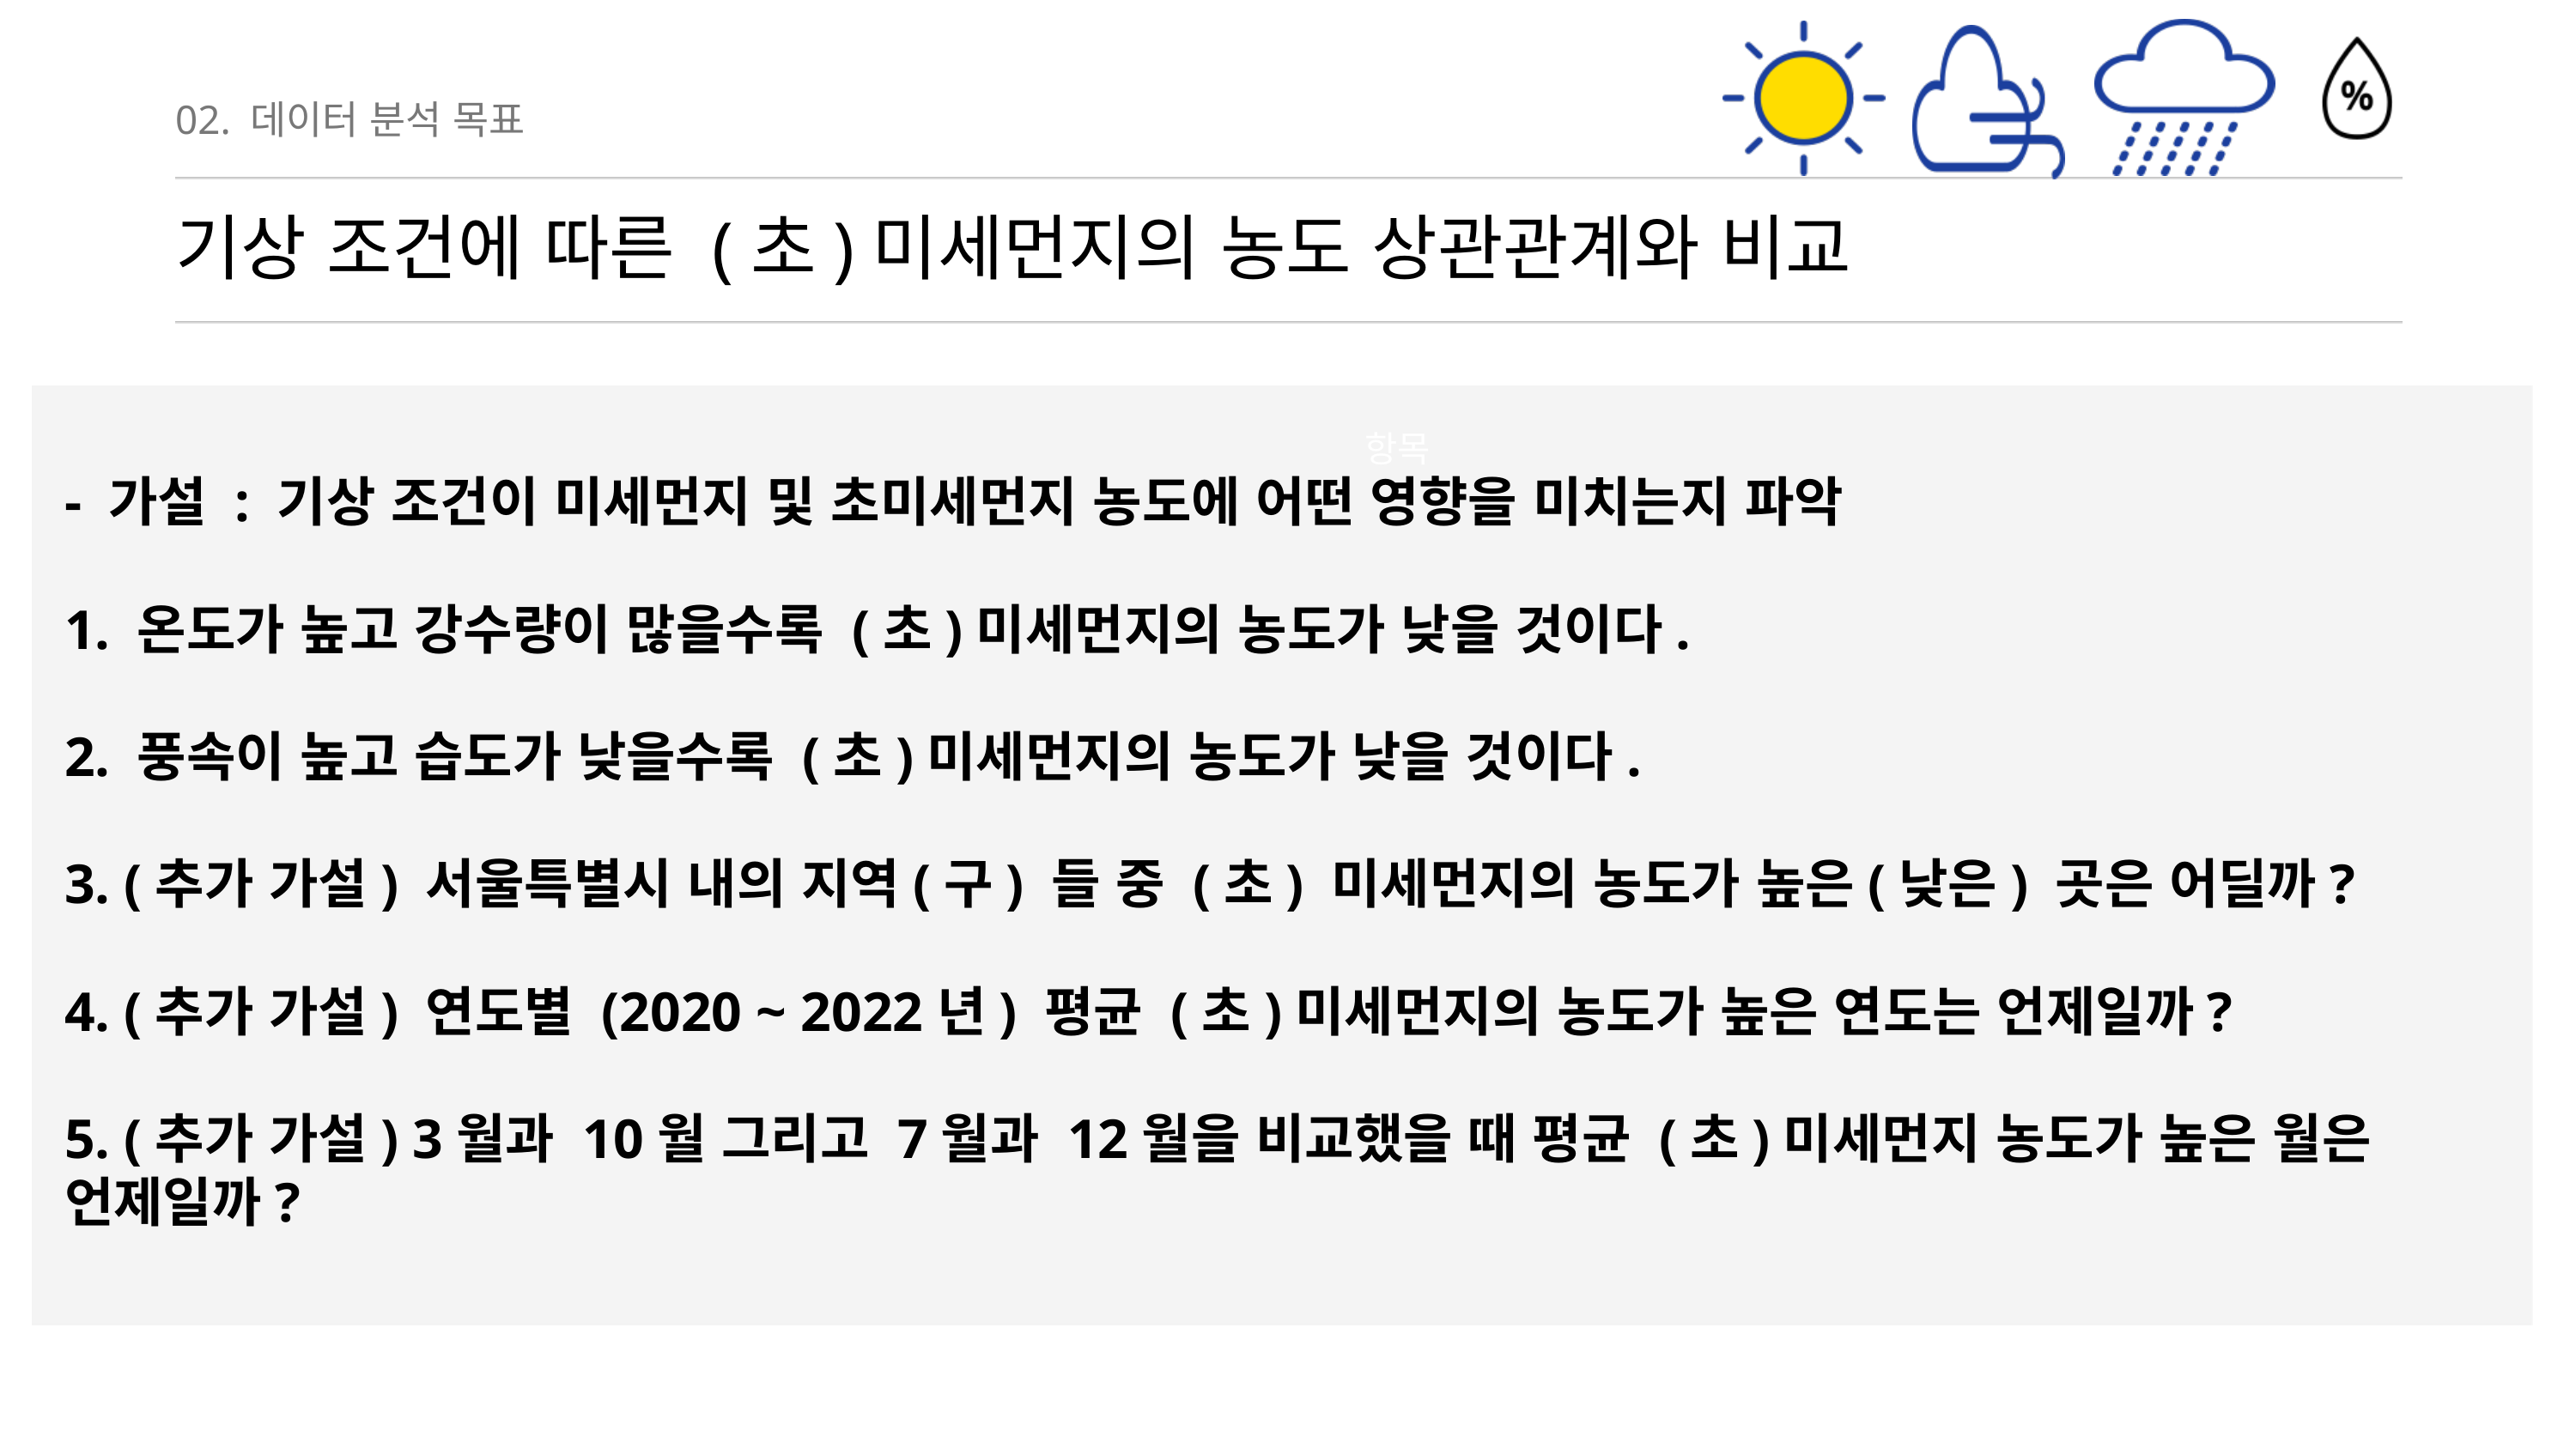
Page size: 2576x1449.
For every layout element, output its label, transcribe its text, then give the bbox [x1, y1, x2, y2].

text_box 02. 데이터 분석 목표 [175, 93, 612, 149]
picture [32, 385, 2534, 1325]
picture [1722, 21, 1886, 176]
picture [174, 321, 2403, 324]
text_box 기상 조건에 따른 (초)미세먼지의 농도 상관관계와 비교 [175, 198, 1900, 299]
picture [174, 0, 2440, 179]
